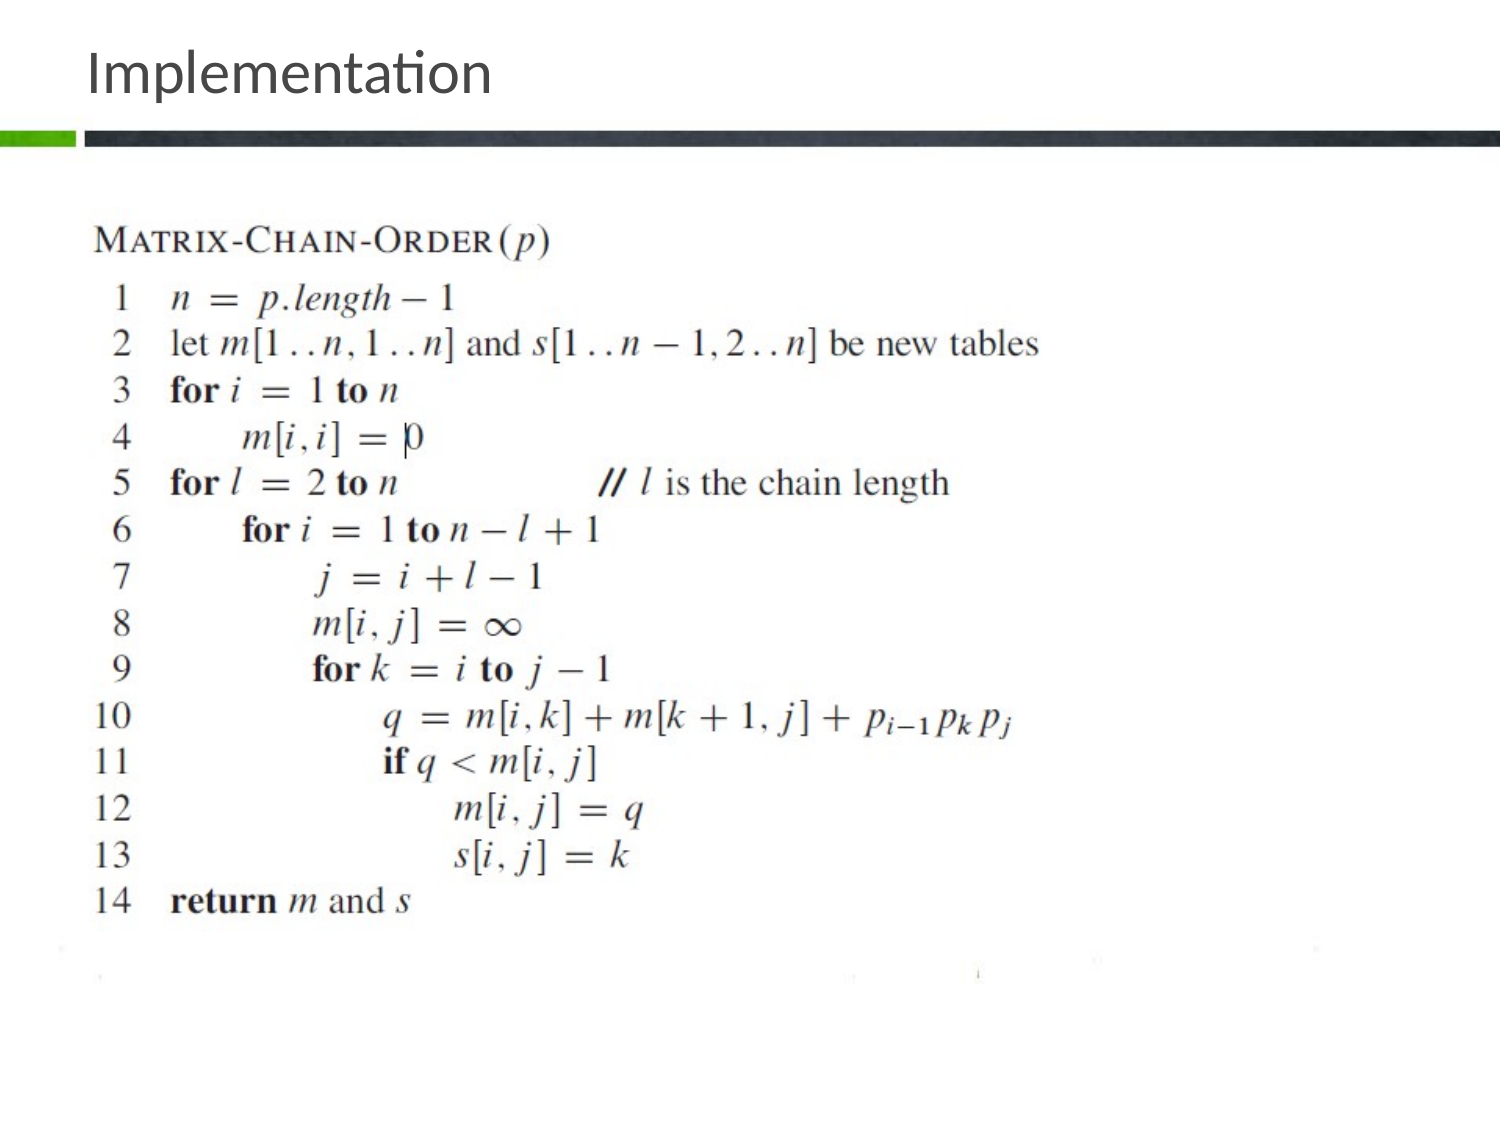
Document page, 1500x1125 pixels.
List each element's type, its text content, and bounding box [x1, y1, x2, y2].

picture [0, 0, 1500, 1125]
title Implementation [71, 12, 1451, 126]
